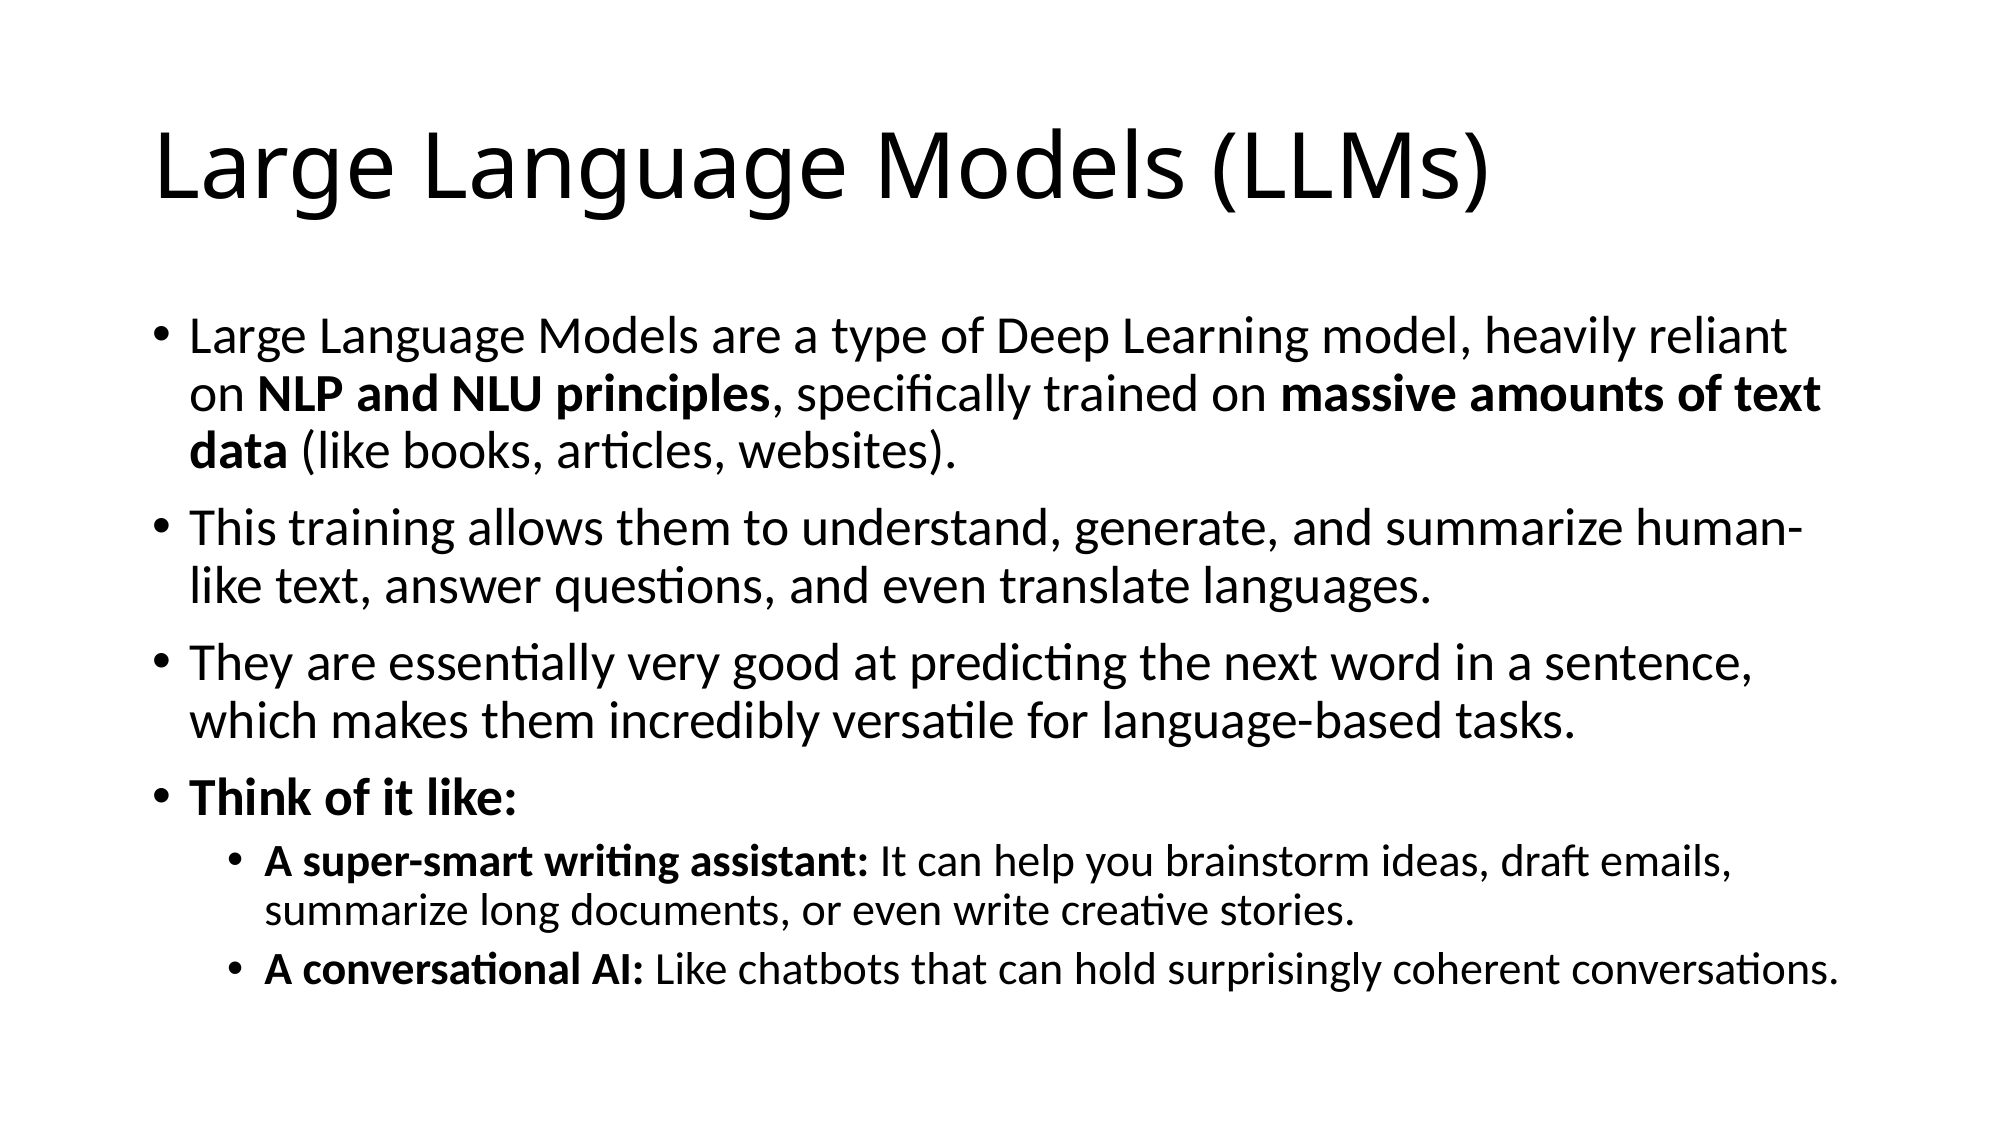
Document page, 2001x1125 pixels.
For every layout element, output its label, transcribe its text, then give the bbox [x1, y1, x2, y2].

title Large Language Models (LLMs) [137, 59, 1863, 278]
list Large Language Models are a type of Deep Learning model, heavily reliant on NLP and NLU principles, specifically trained on massive amounts of text data (like books, articles, websites). This training allows them to understand, generate, and summarize human-like text, answer questions, and even translate languages. They are essentially very good at predicting the next word in a sentence, which makes them incredibly versatile for language-based tasks. Think of it like: A super-smart writing assistant: It can help you brainstorm ideas, draft emails, summarize long documents, or even write creative stories. A conversational AI: Like chatbots that can hold surprisingly coherent conversations. [137, 299, 1863, 1014]
